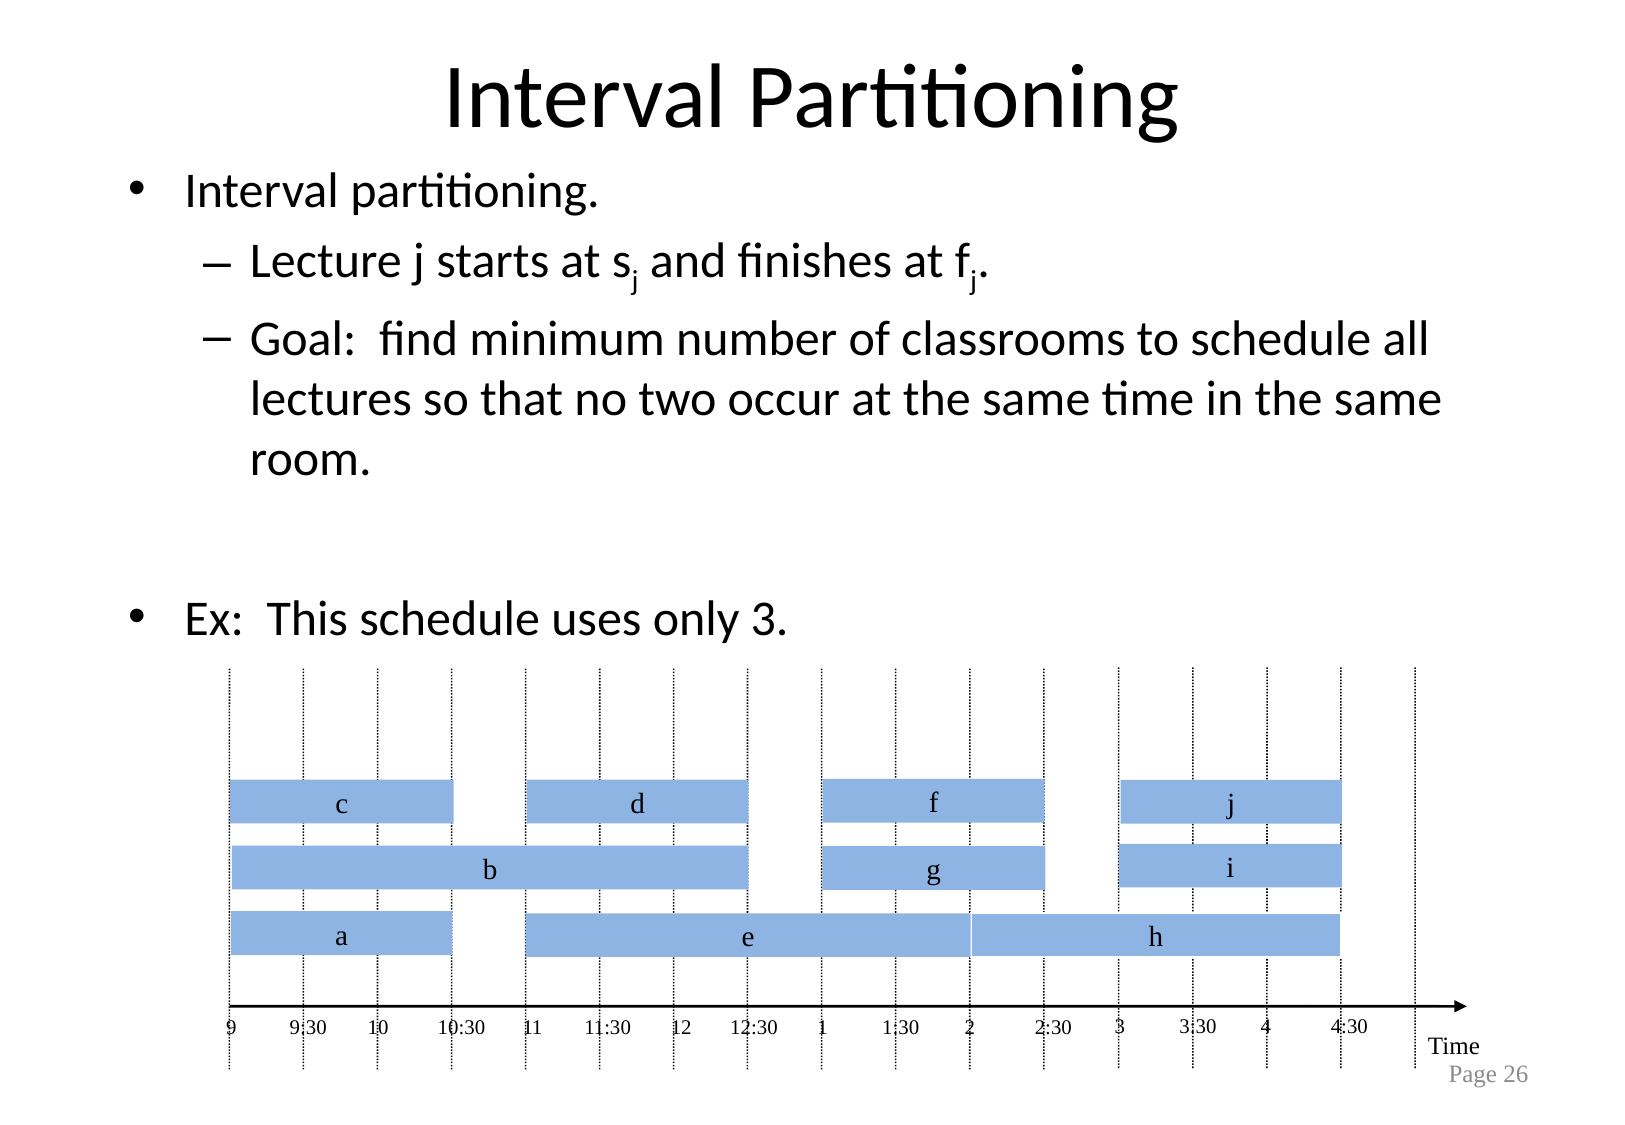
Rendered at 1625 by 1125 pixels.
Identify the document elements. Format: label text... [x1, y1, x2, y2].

text_box 10:30 [422, 1016, 501, 1047]
text_box 2 [949, 1016, 991, 1047]
list Interval partitioning. Lecture j starts at sj and finishes at fj. Goal: find minimum number of classrooms to schedule all lectures so that no two occur at the same time in the same room. Ex: This schedule uses only 3. [113, 149, 1508, 1038]
title Interval Partitioning [81, 0, 1544, 185]
slide_number 26 [1164, 1042, 1544, 1103]
text_box 11 [507, 1016, 558, 1047]
text_box 12 [655, 1016, 708, 1047]
text_box 12:30 [715, 1016, 794, 1047]
text_box 2:30 [1019, 1016, 1088, 1047]
text_box 9:30 [274, 1016, 343, 1047]
text_box [599, 1018, 843, 1060]
text_box 3:30 [1164, 1016, 1232, 1046]
text_box 3 [1099, 1016, 1141, 1046]
text_box 10 [352, 1016, 404, 1047]
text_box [229, 729, 1416, 1007]
text_box 9 [211, 1006, 252, 1047]
text_box [1420, 1000, 1467, 1013]
text_box 4 [1245, 1016, 1287, 1046]
text_box 11:30 [569, 1016, 647, 1047]
text_box 1:30 [866, 1016, 935, 1047]
text_box 1 [802, 1016, 844, 1047]
text_box 4:30 [1315, 1016, 1384, 1046]
text_box Time [1395, 1021, 1513, 1067]
